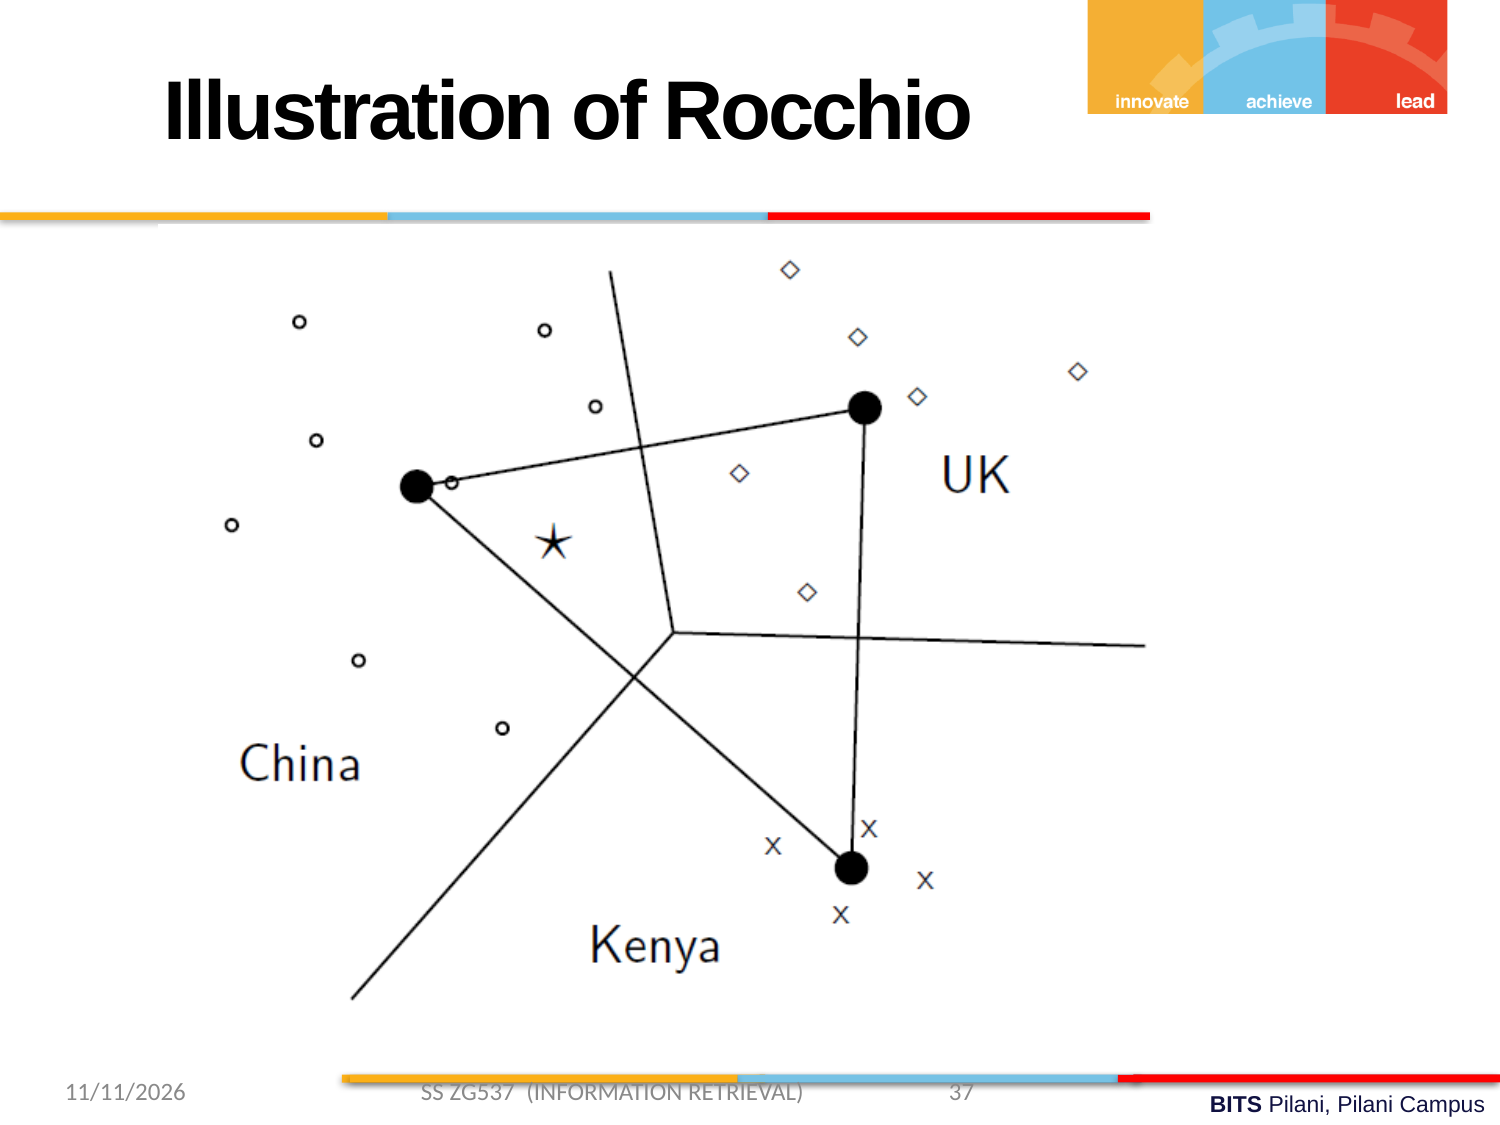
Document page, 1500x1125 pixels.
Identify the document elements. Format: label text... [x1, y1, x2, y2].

list Illustration of Rocchio [50, 24, 1088, 213]
text_box 2/22/2019 SS ZG537 (INFORMATION RETRIEVAL) 37 [49, 1074, 1038, 1125]
picture [1087, 0, 1448, 114]
picture [158, 224, 1342, 1027]
